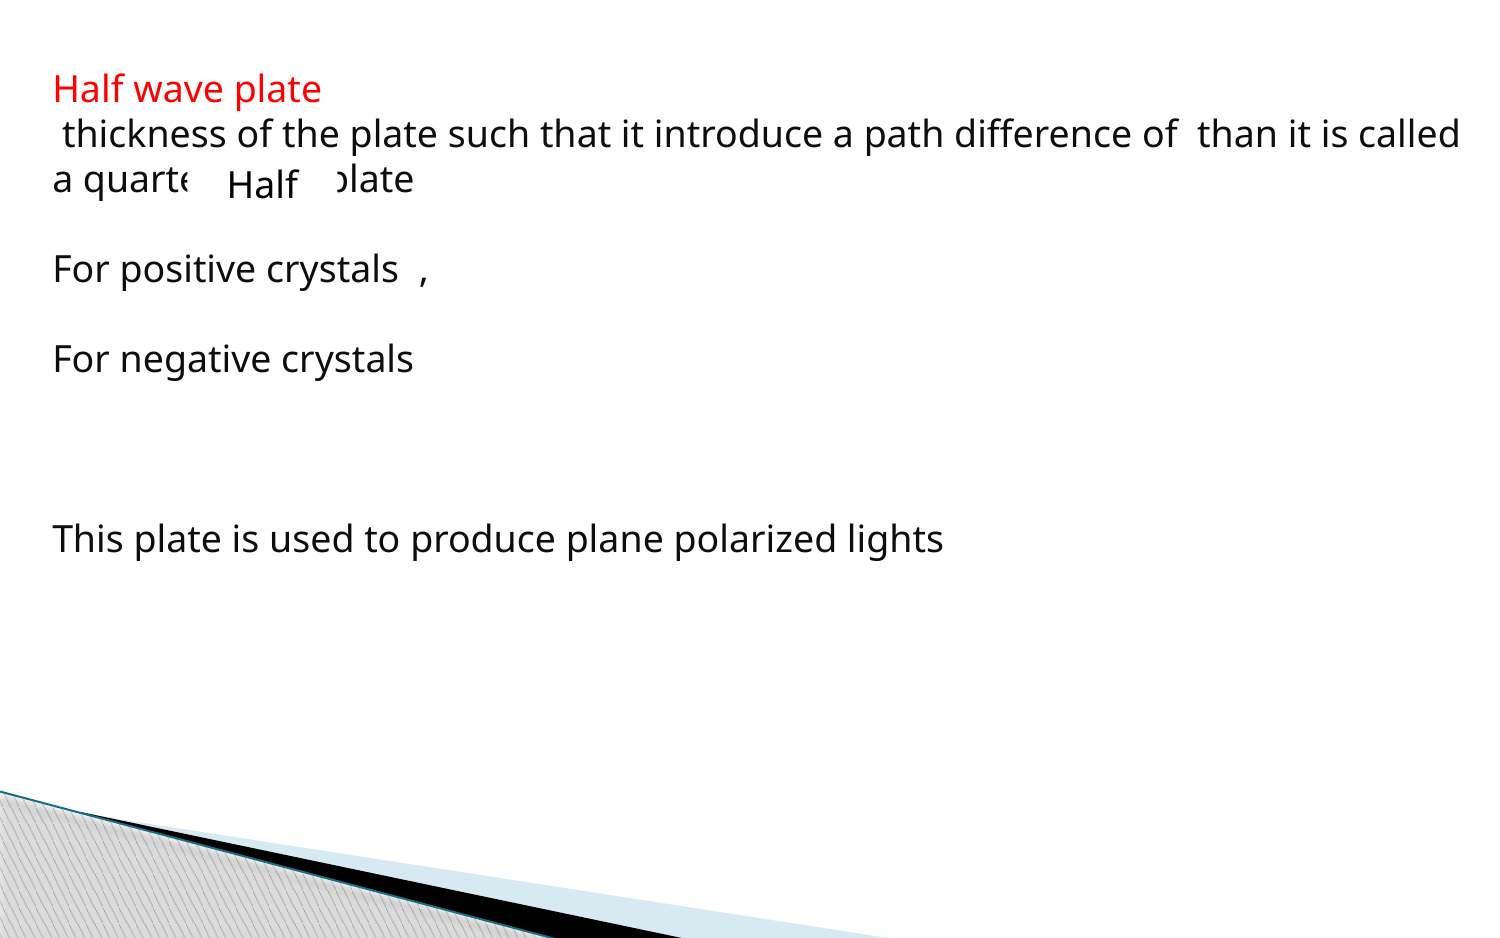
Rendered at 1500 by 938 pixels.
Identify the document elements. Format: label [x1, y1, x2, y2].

text_box [37, 57, 1488, 832]
